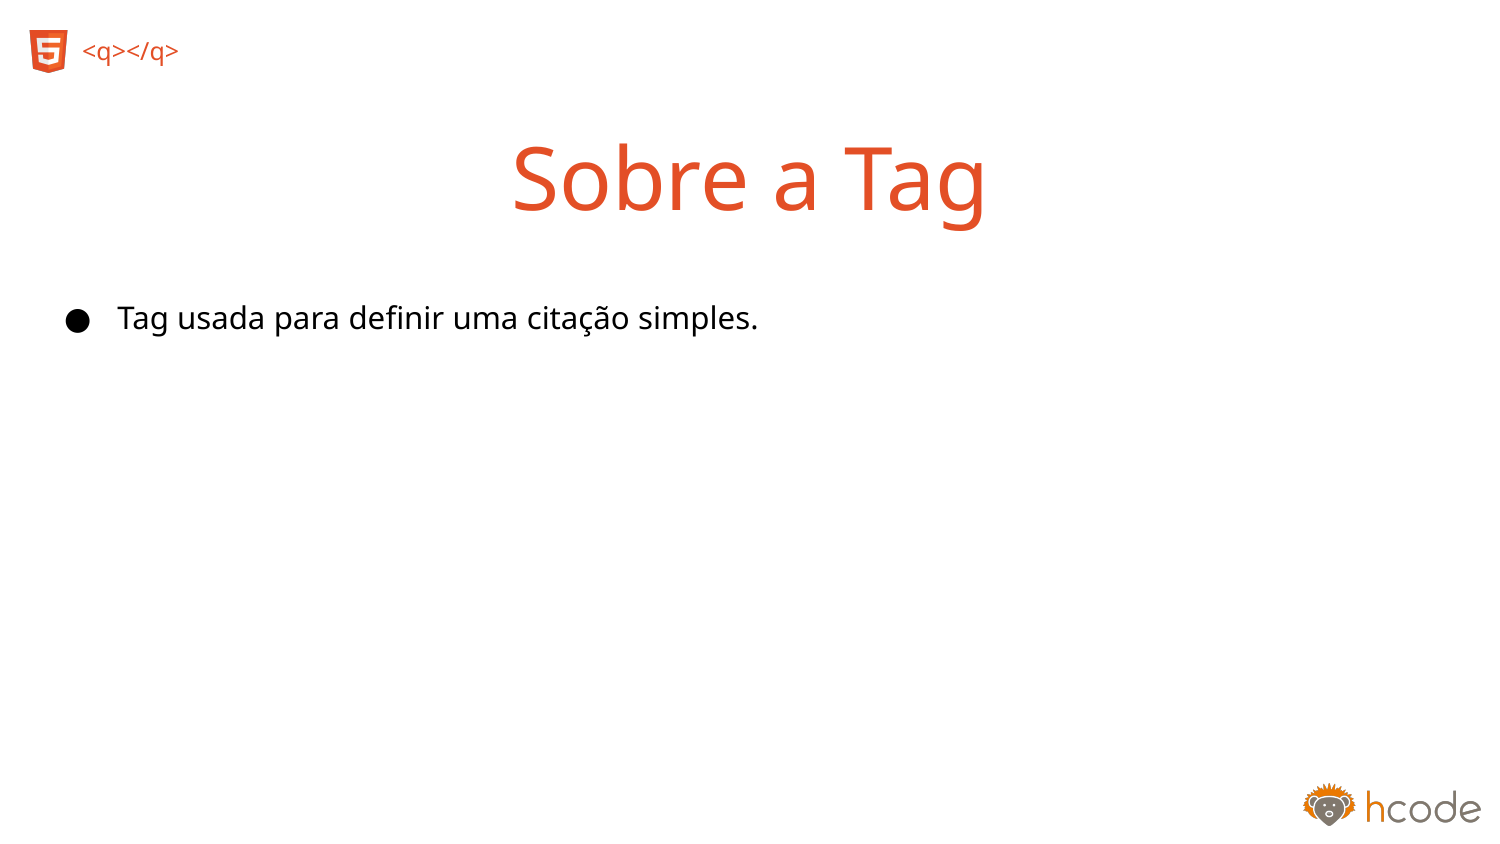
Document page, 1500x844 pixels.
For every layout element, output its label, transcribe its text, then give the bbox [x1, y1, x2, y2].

picture [1303, 783, 1482, 827]
picture [27, 30, 70, 73]
text_box <q></q> [67, 20, 1445, 84]
text_box Sobre a Tag [107, 108, 1393, 237]
text_box Tag usada para definir uma citação simples. [27, 264, 1471, 755]
